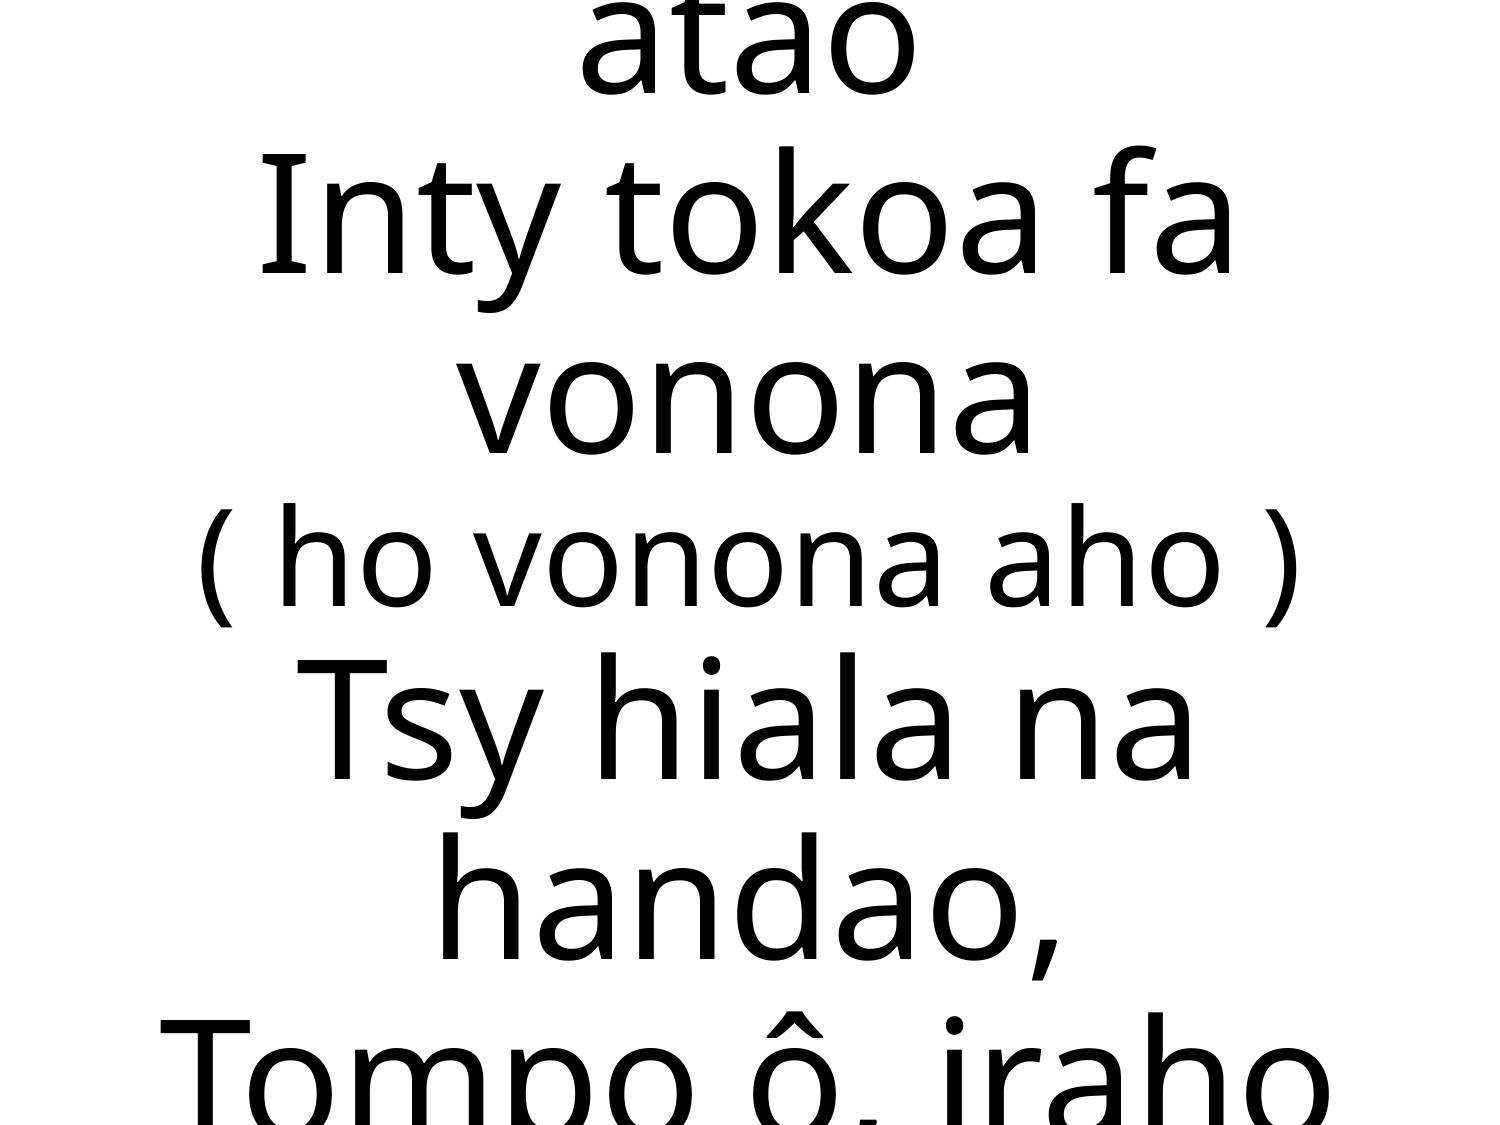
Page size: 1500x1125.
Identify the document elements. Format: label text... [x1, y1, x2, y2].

title Ka raha asa no atao Inty tokoa fa vonona ( ho vonona aho ) Tsy hiala na handao, Tompo ô, iraho aho ! [0, 453, 1500, 672]
